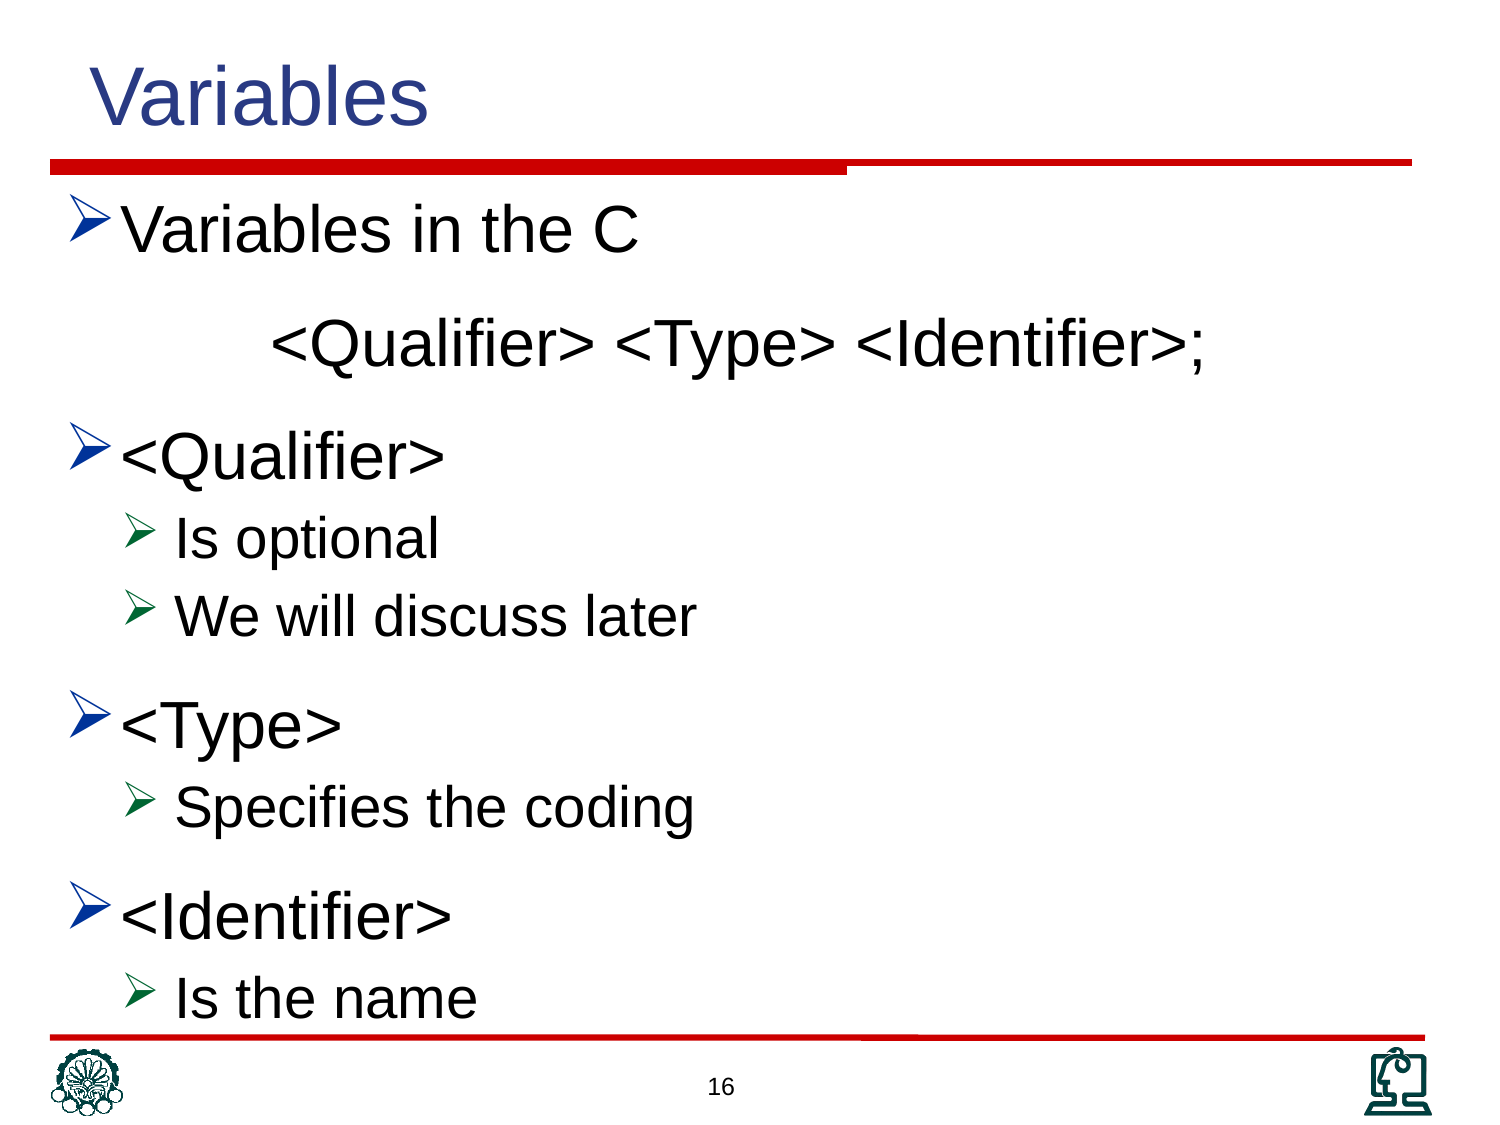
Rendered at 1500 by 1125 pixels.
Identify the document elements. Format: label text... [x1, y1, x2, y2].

picture [1362, 1045, 1438, 1119]
text_box Variables [75, 24, 1375, 150]
text_box Variables in the C <Qualifier> <Type> <Identifier>; <Qualifier> Is optional We will discuss later <Type> Specifies the coding <Identifier> Is the name [50, 187, 1425, 1039]
text_box 16 [650, 1062, 750, 1103]
picture [50, 1047, 125, 1118]
